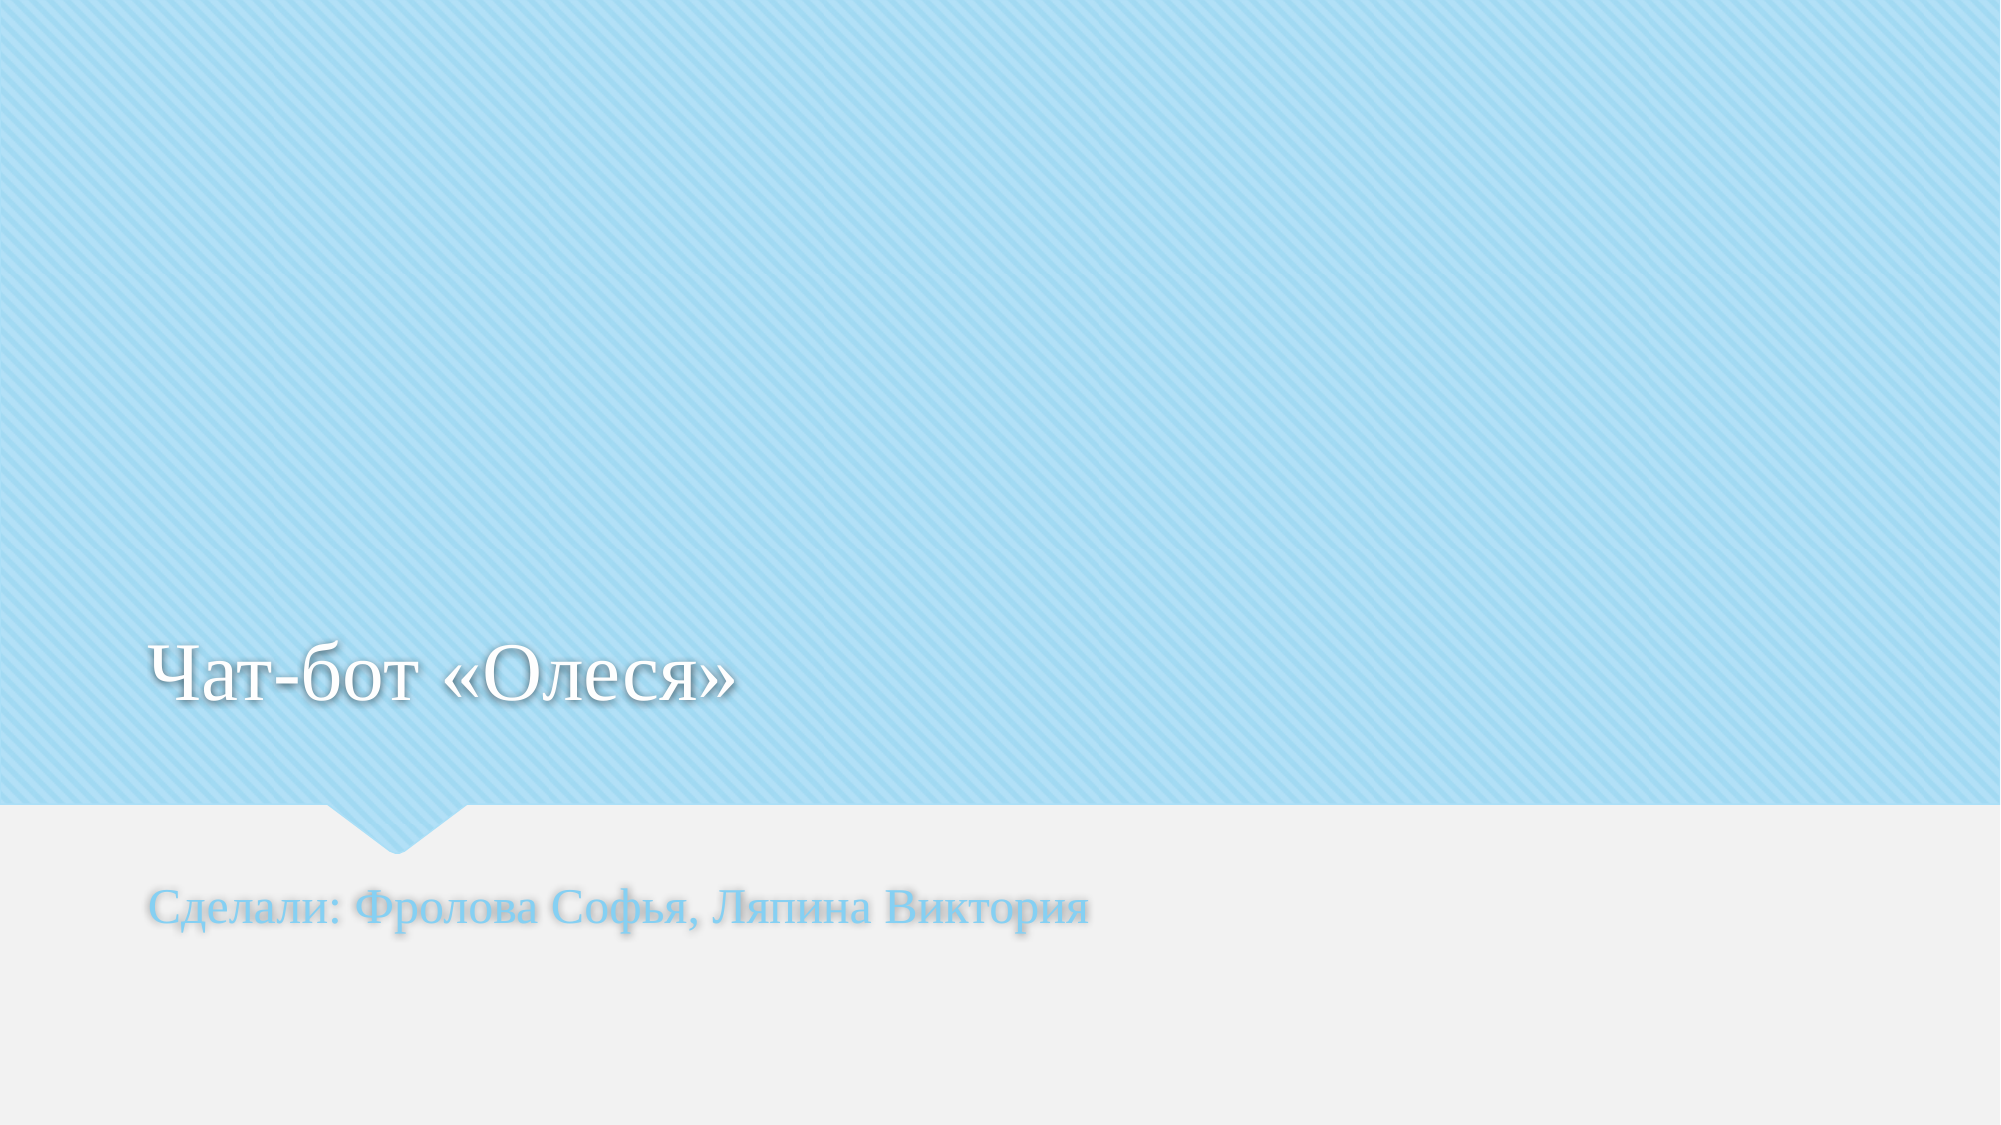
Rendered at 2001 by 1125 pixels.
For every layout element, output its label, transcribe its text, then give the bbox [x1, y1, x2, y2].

subtitle Сделали: Фролова Софья, Ляпина Виктория [132, 866, 1868, 938]
title Чат-бот «Олеся» [132, 237, 1868, 726]
